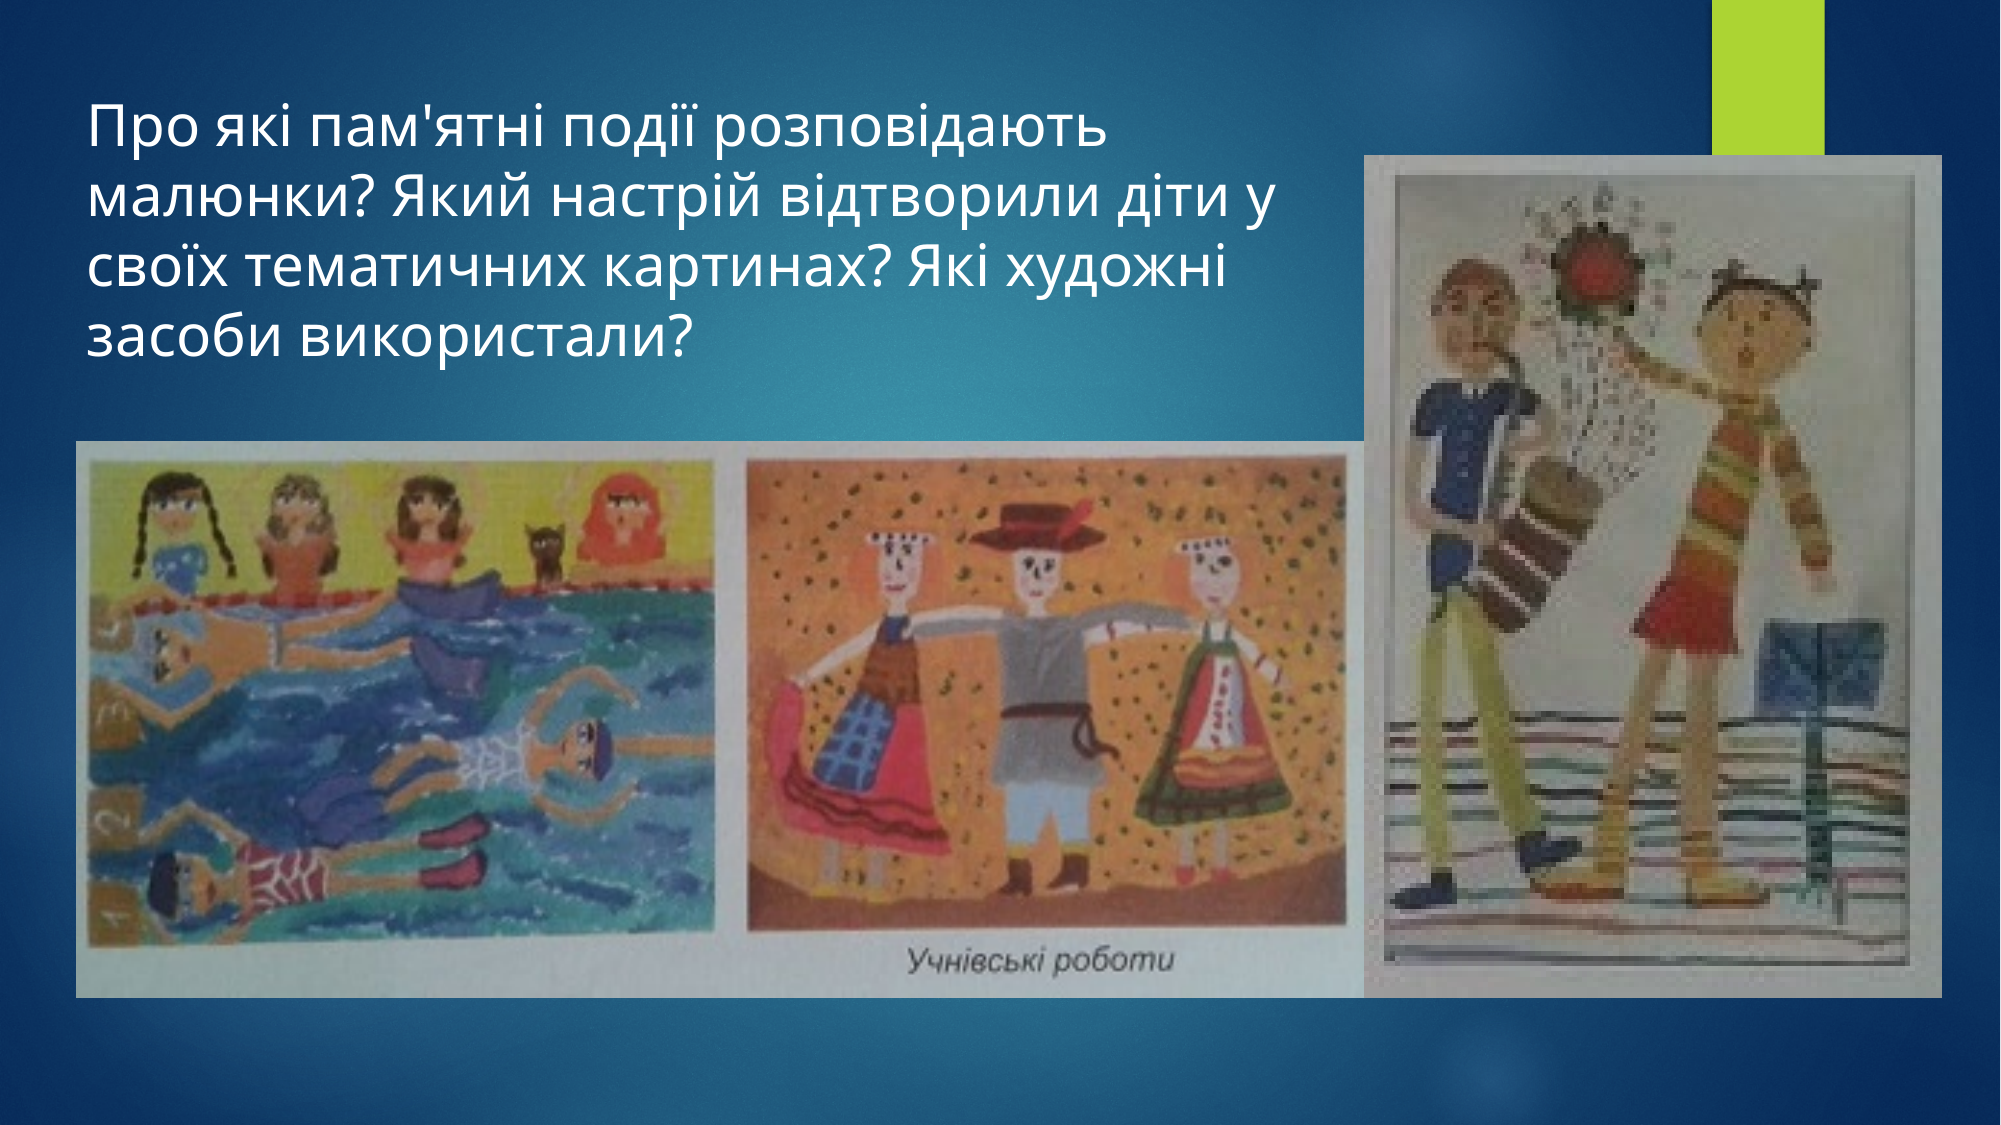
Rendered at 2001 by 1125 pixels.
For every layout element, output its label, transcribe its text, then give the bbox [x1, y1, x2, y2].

picture [0, 0, 1942, 1125]
text_box Про які пам'ятні події розповідають малюнки? Який настрій відтворили діти у своїх тематичних картинах? Які художні засоби використали? [72, 80, 1365, 376]
